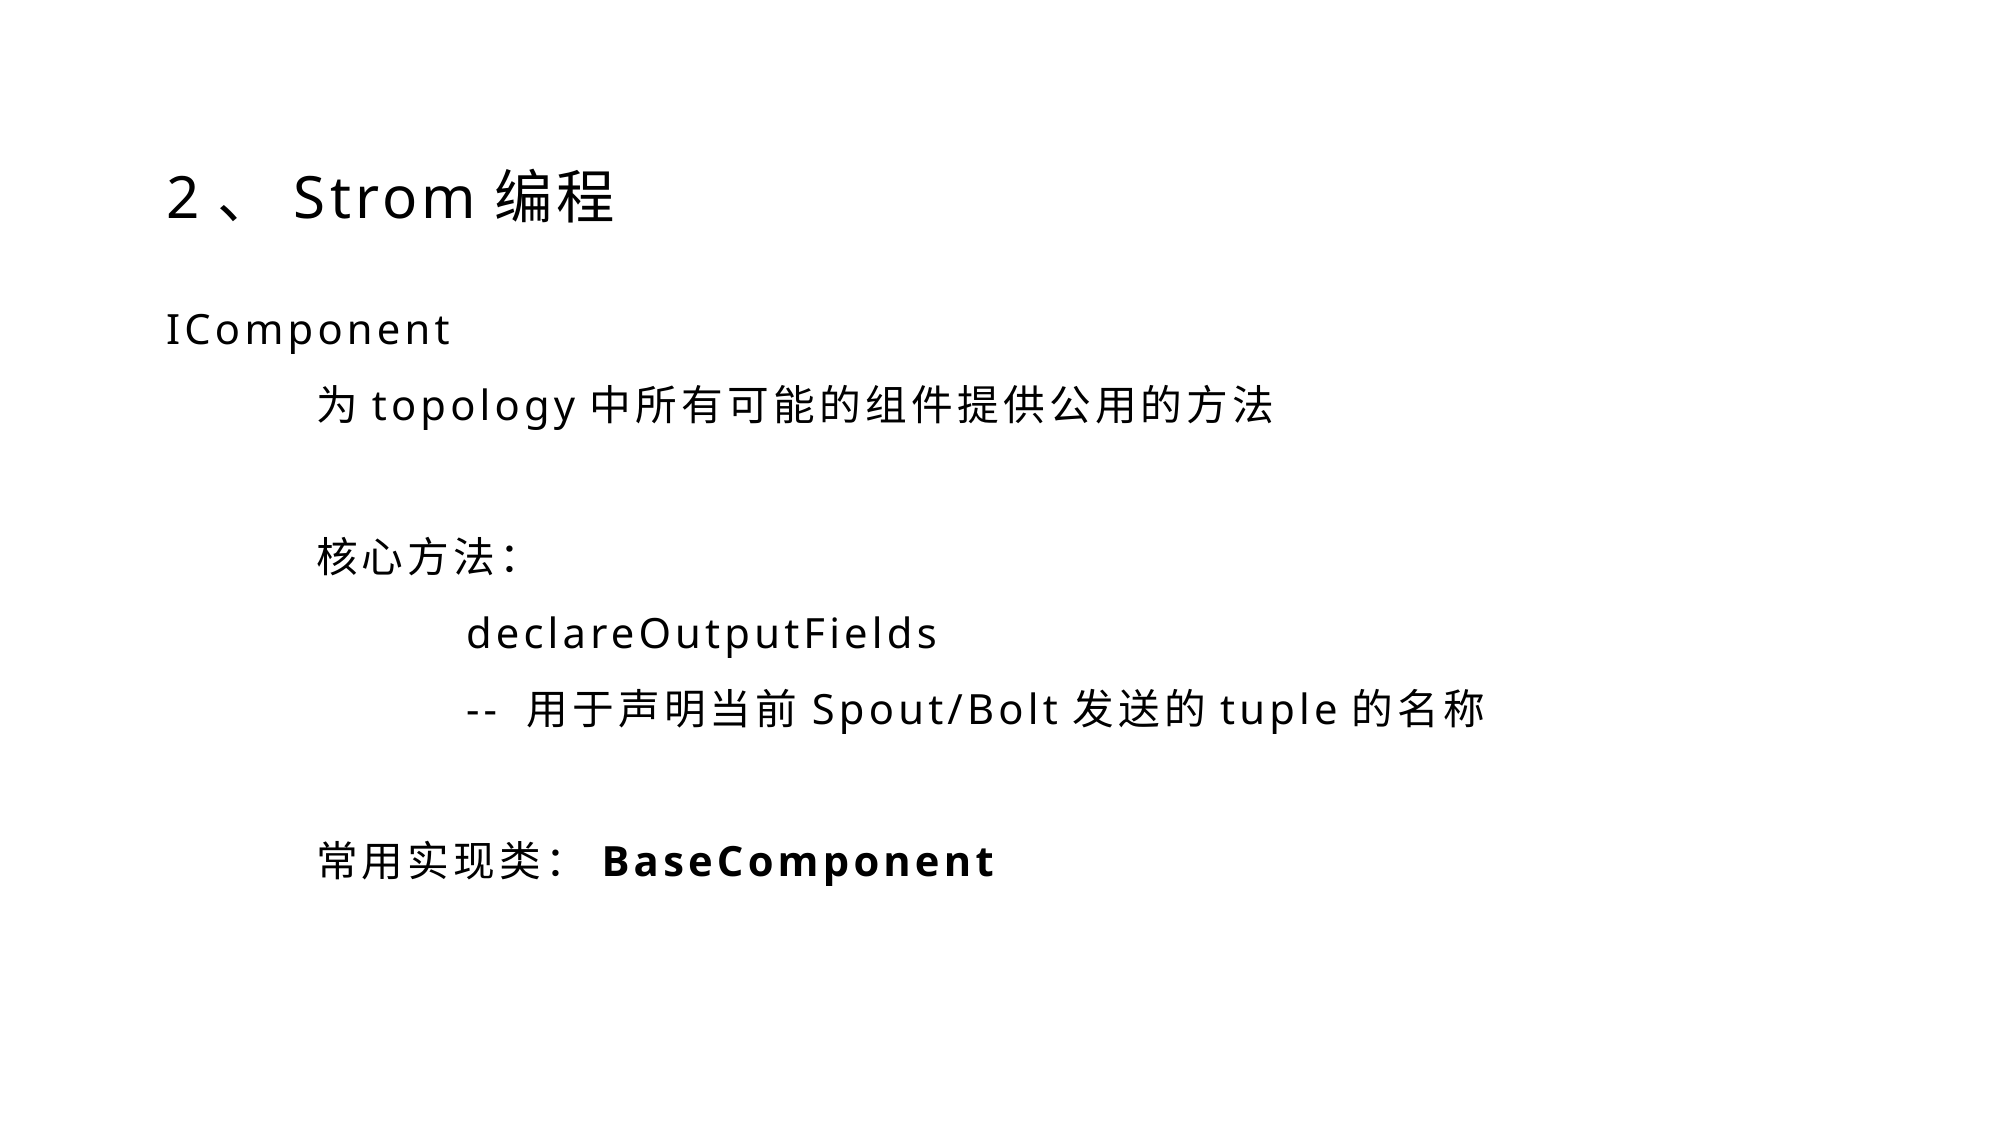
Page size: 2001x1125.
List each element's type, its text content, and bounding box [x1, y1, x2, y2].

subtitle 2、Strom编程 [151, 145, 1759, 237]
text_box IComponent 为topology中所有可能的组件提供公用的方法 核心方法： declareOutputFields -- 用于声明当前Spout/Bolt发送的tuple的名称 常用实现类：BaseComponent [151, 290, 1850, 1053]
